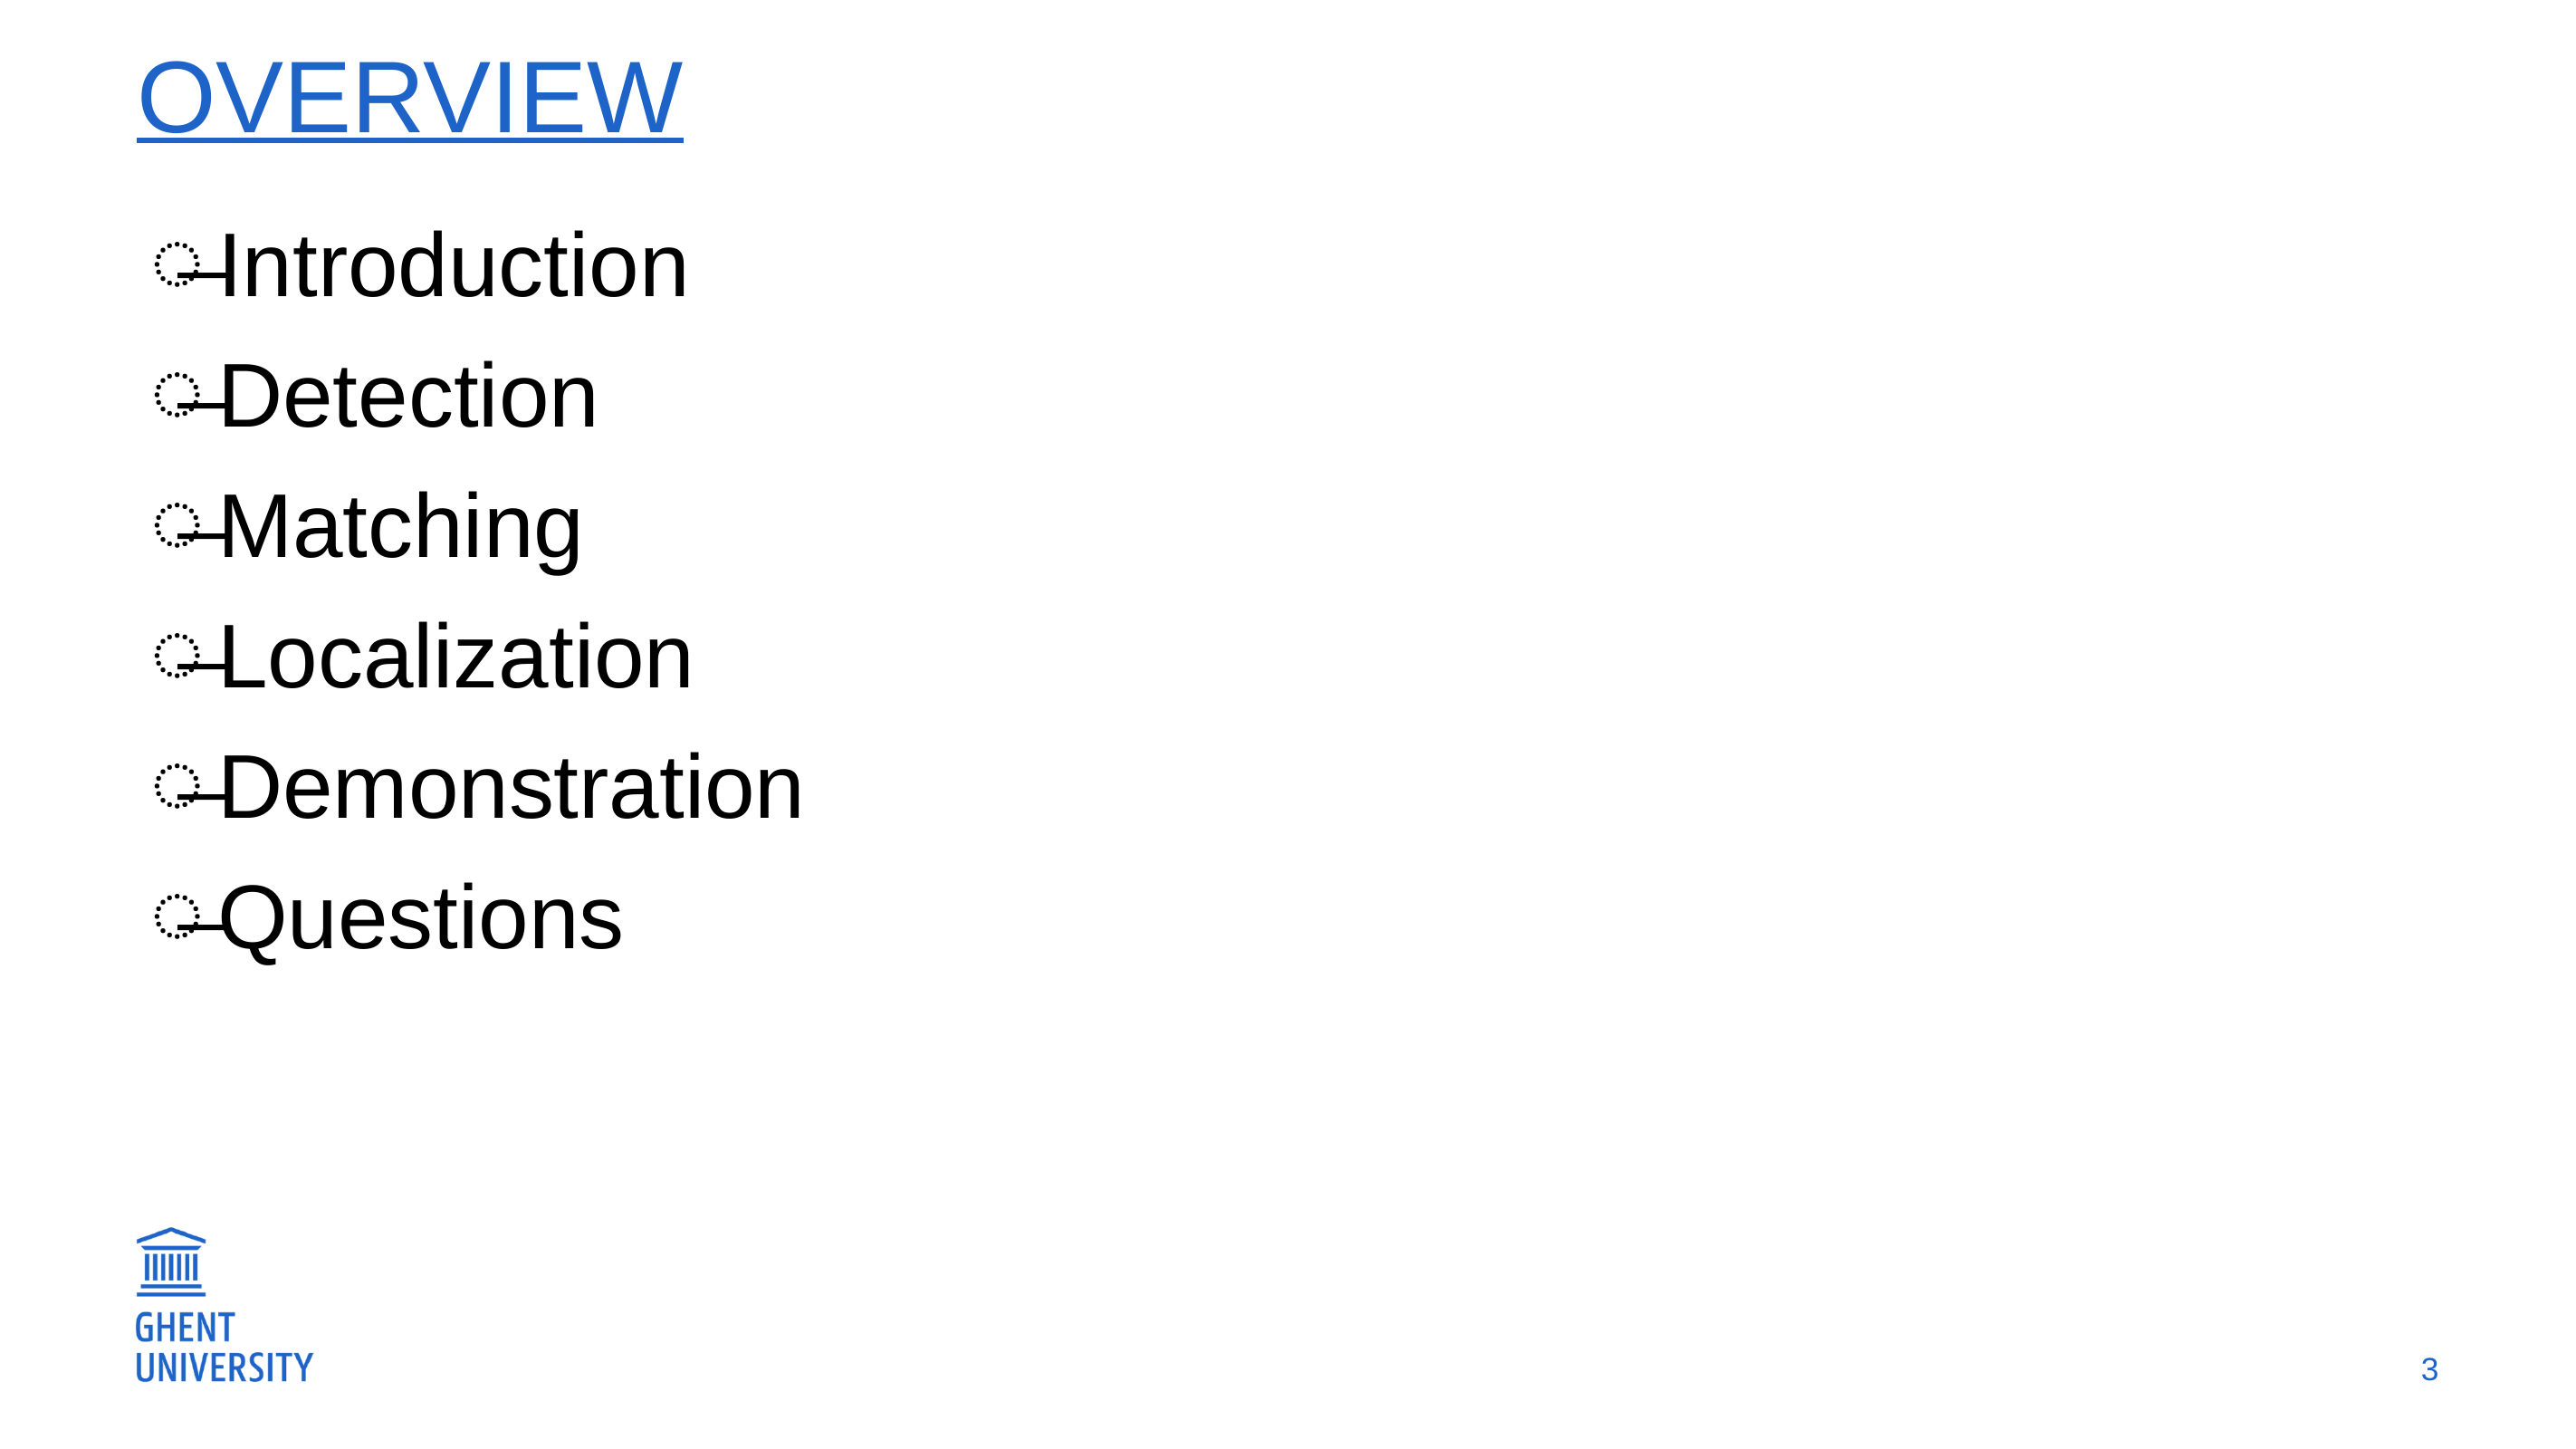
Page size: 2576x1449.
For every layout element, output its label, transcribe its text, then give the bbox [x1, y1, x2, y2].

title Overview [123, 37, 2456, 166]
picture [68, 1175, 411, 1449]
slide_number 3 [2315, 1329, 2453, 1407]
list Introduction Detection Matching Localization Demonstration Questions [124, 177, 2456, 1173]
